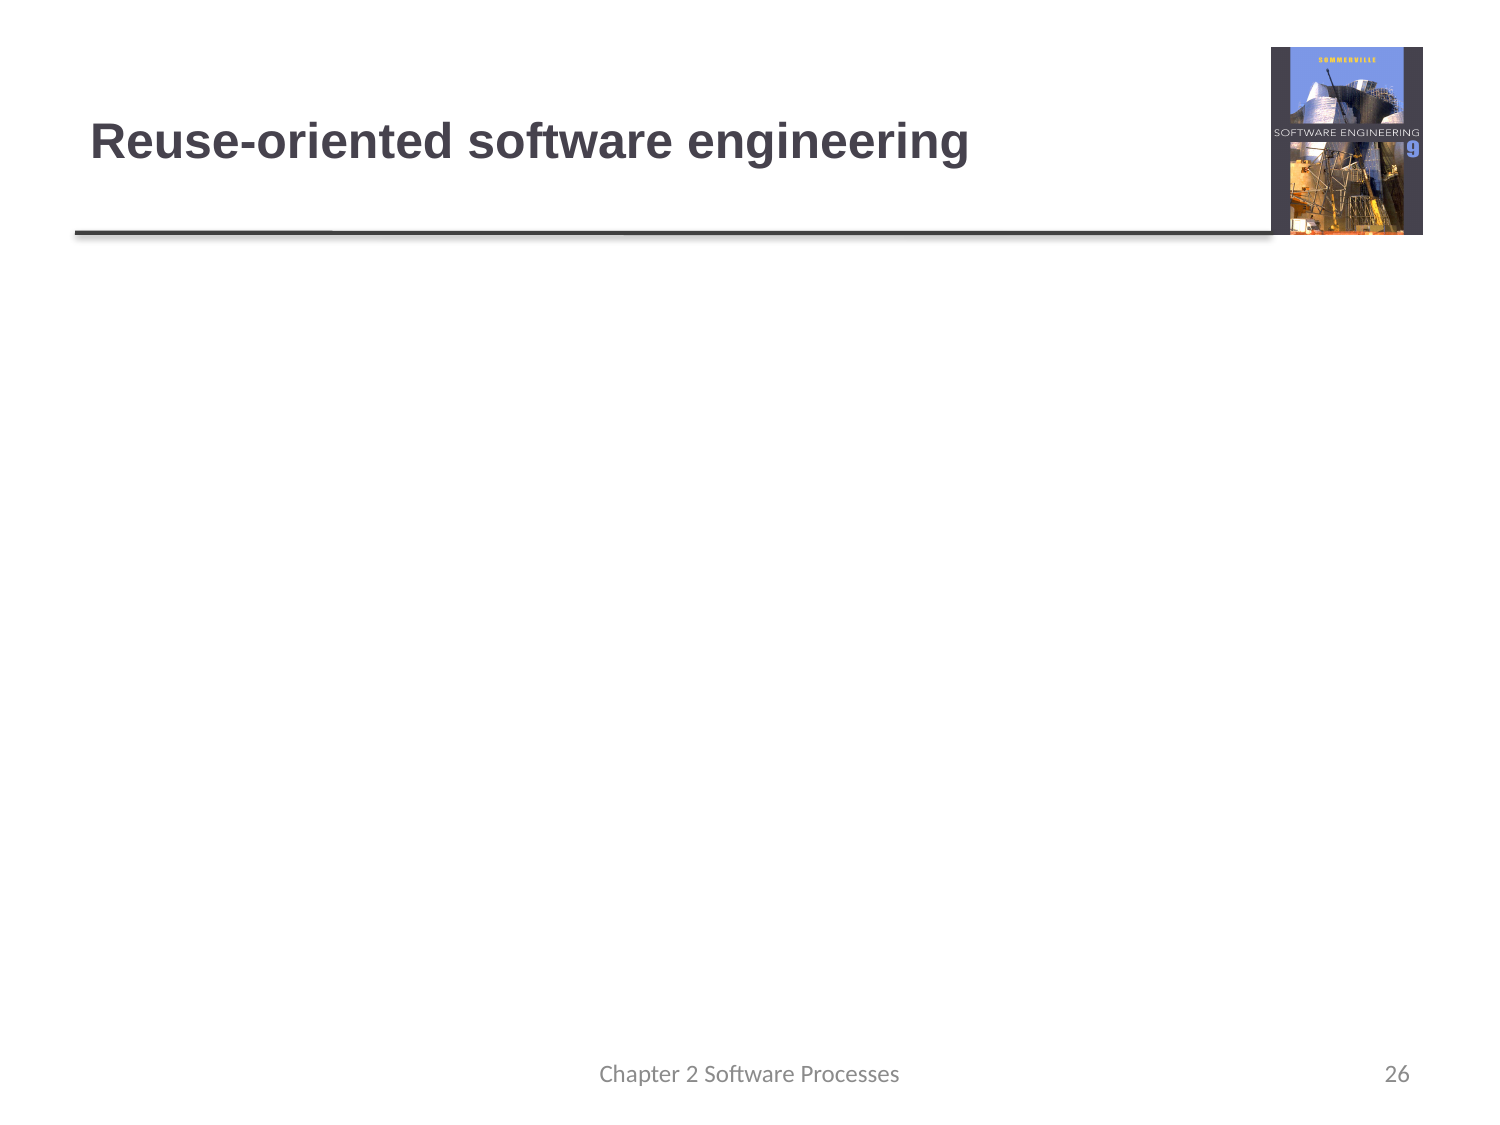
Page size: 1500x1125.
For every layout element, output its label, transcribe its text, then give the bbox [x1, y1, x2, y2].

picture [1272, 47, 1423, 235]
slide_number 26 [1074, 1042, 1425, 1103]
title Reuse-oriented software engineering [74, 44, 1272, 233]
footer Chapter 2 Software Processes [512, 1042, 988, 1103]
